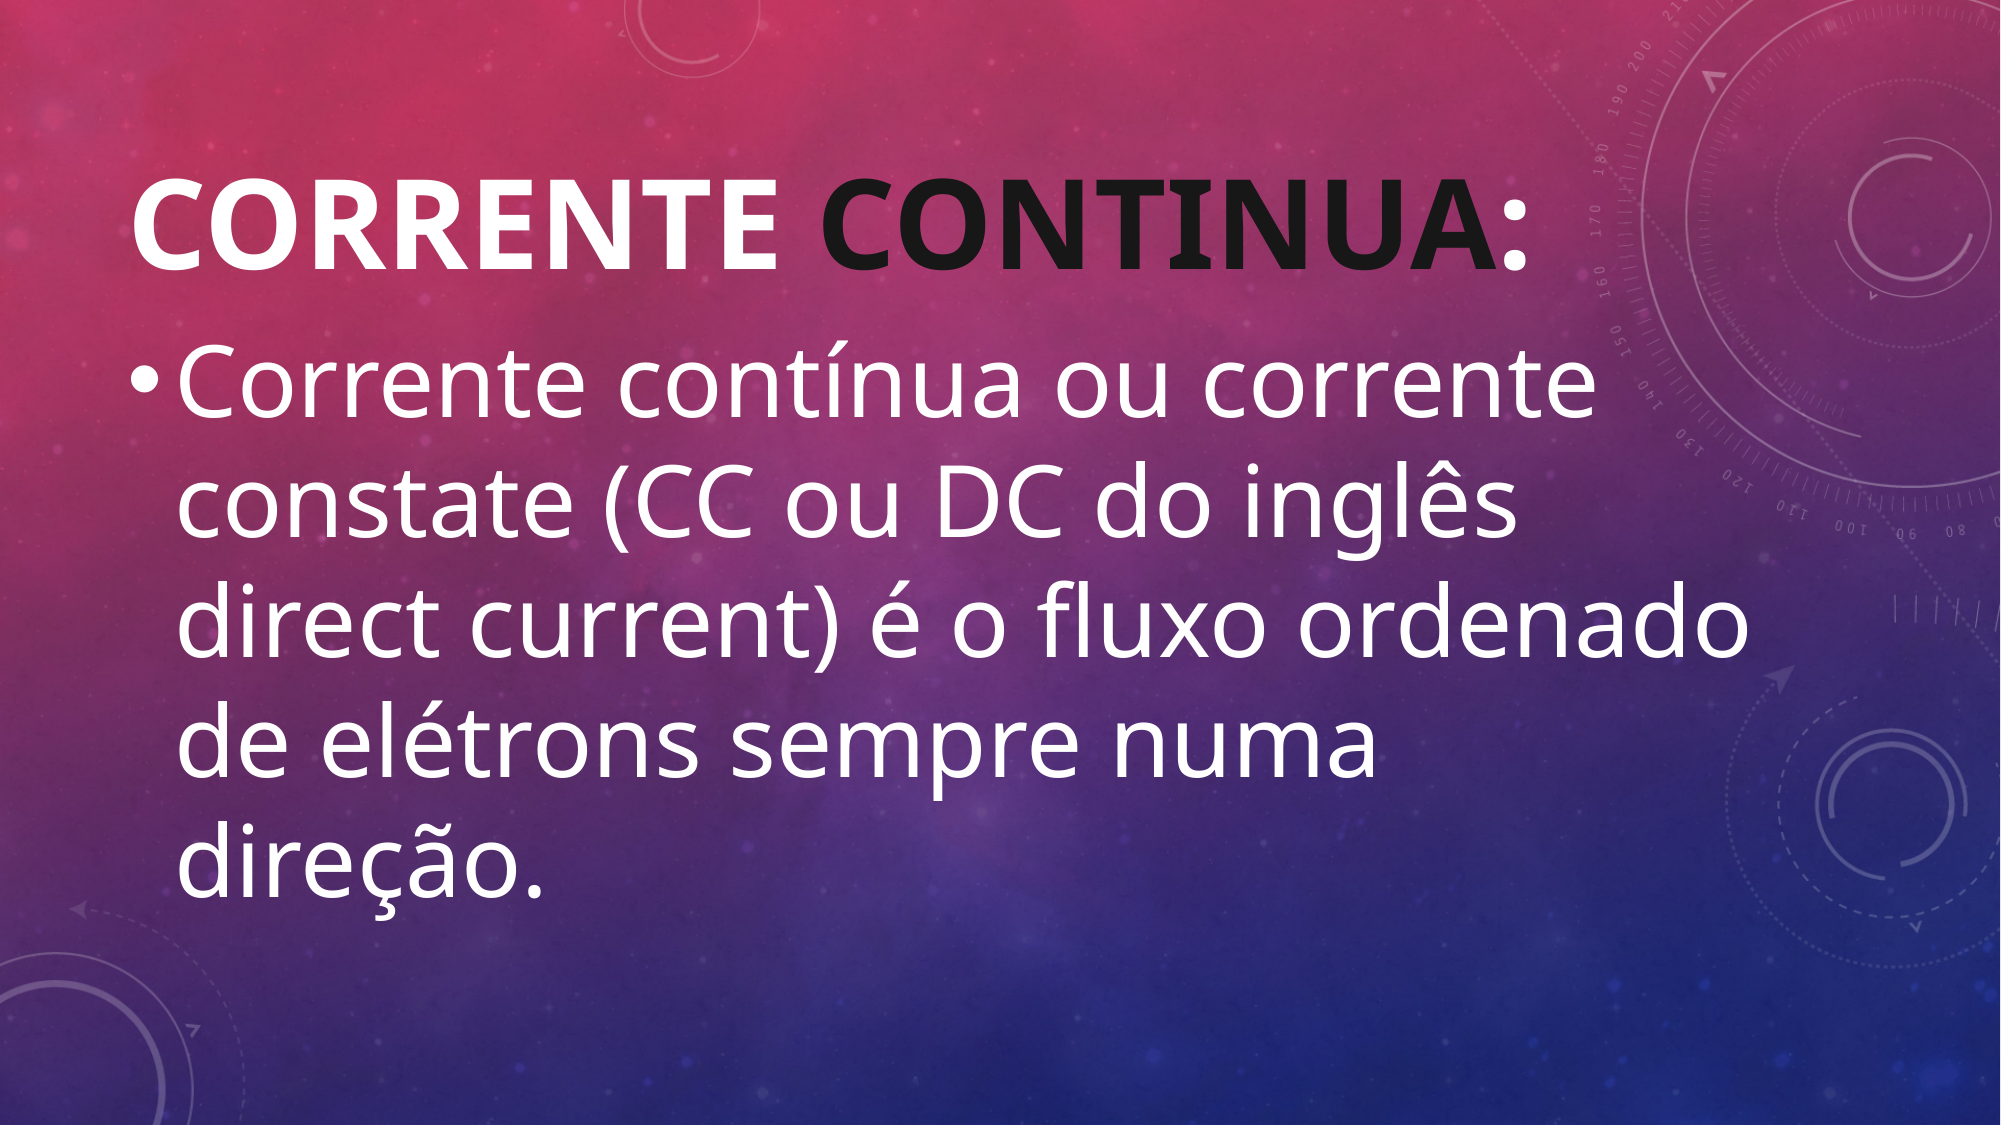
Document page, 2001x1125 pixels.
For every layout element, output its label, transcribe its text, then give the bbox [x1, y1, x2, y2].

picture [0, 0, 2001, 1125]
list Corrente contínua ou corrente constate (CC ou DC do inglês direct current) é o fluxo ordenado de elétrons sempre numa direção. [112, 351, 1775, 950]
title Corrente Continua: [112, 99, 1775, 339]
